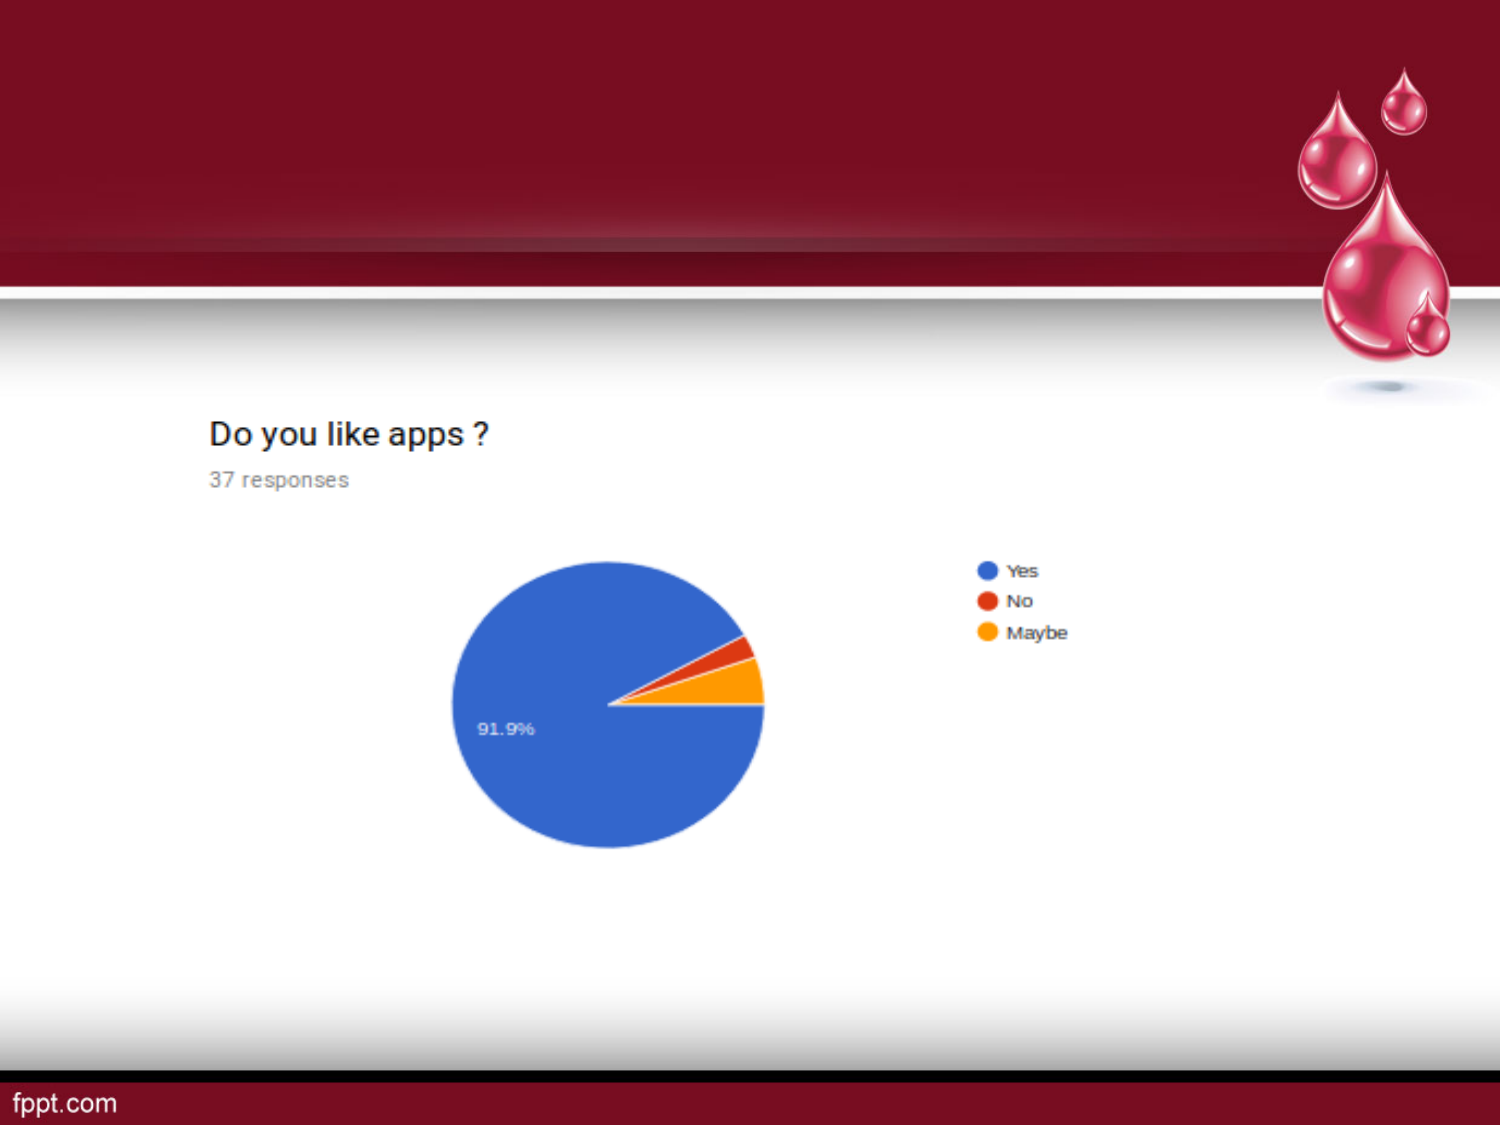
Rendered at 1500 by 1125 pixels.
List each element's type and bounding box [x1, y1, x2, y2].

list [176, 418, 1426, 967]
picture [0, 0, 1500, 1125]
